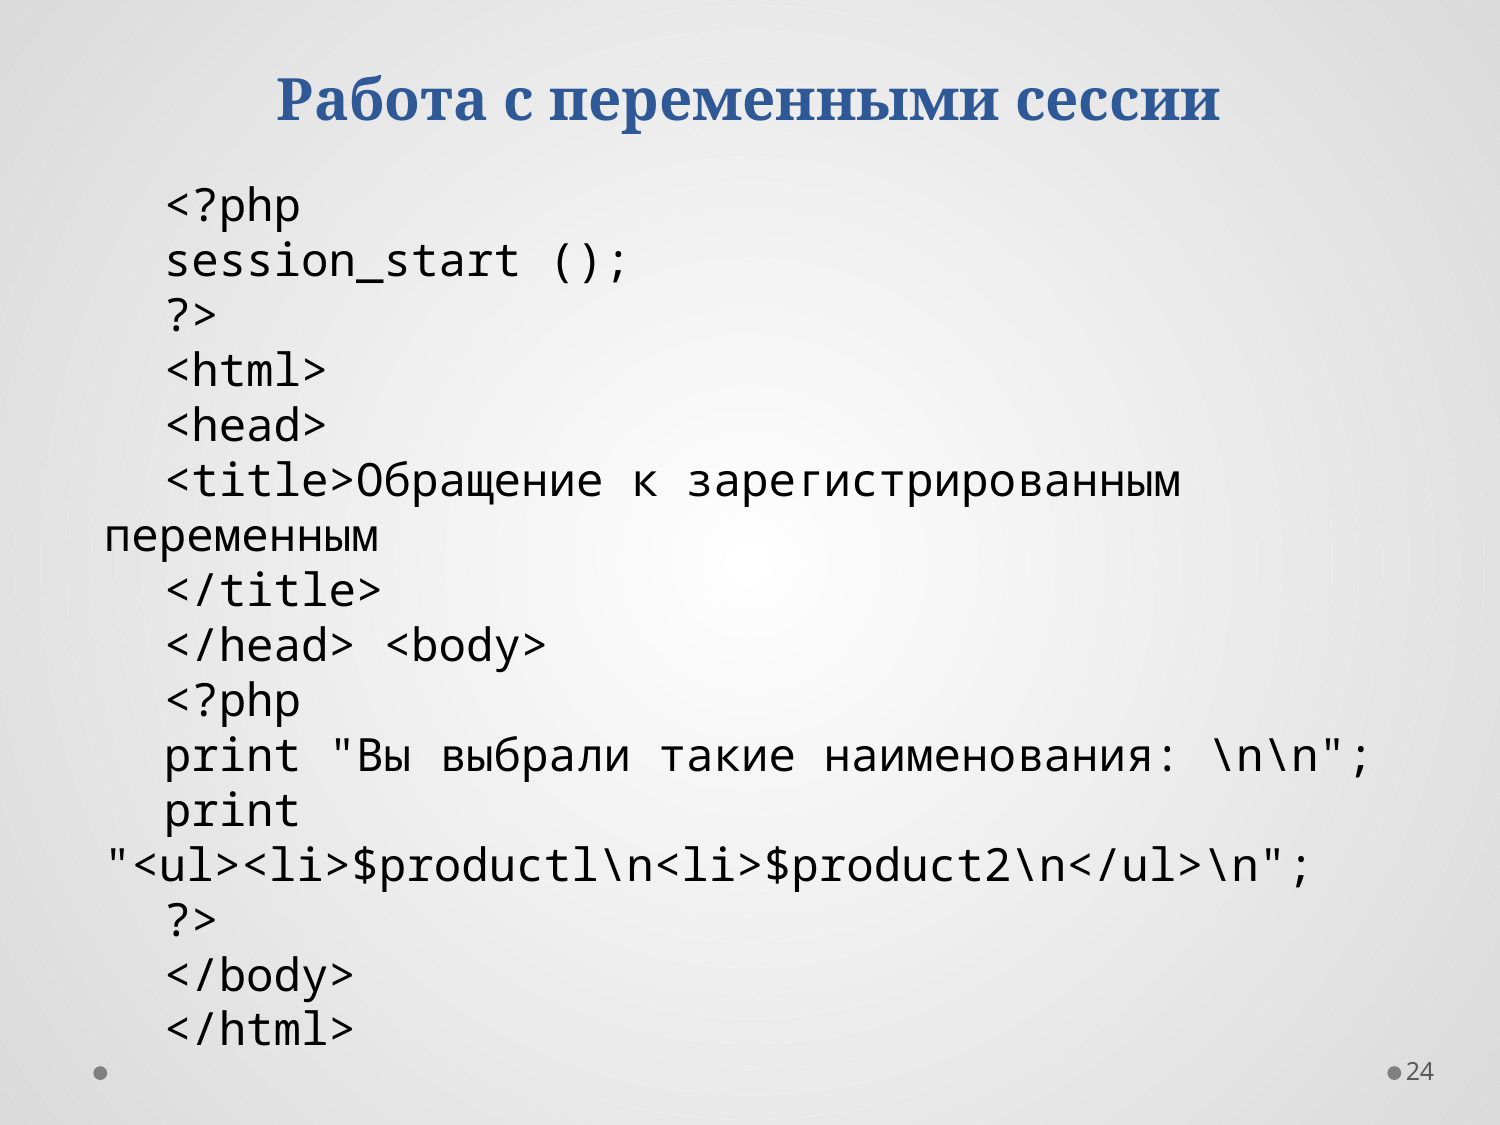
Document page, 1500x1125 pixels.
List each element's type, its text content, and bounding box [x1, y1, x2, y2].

text_box <?php session_start (); ?> <html> <head> <title>Обращение к зарегистрированным переменным </title> </head> <body> <?php print "Вы выбрали такие наименования: \n\n"; print "<ul><li>$productl\n<li>$product2\n</ul>\n"; ?> </body> </html> [89, 168, 1453, 1118]
slide_number 24 [1401, 1042, 1494, 1103]
text_box Работа с переменными сессии [96, 54, 1402, 140]
